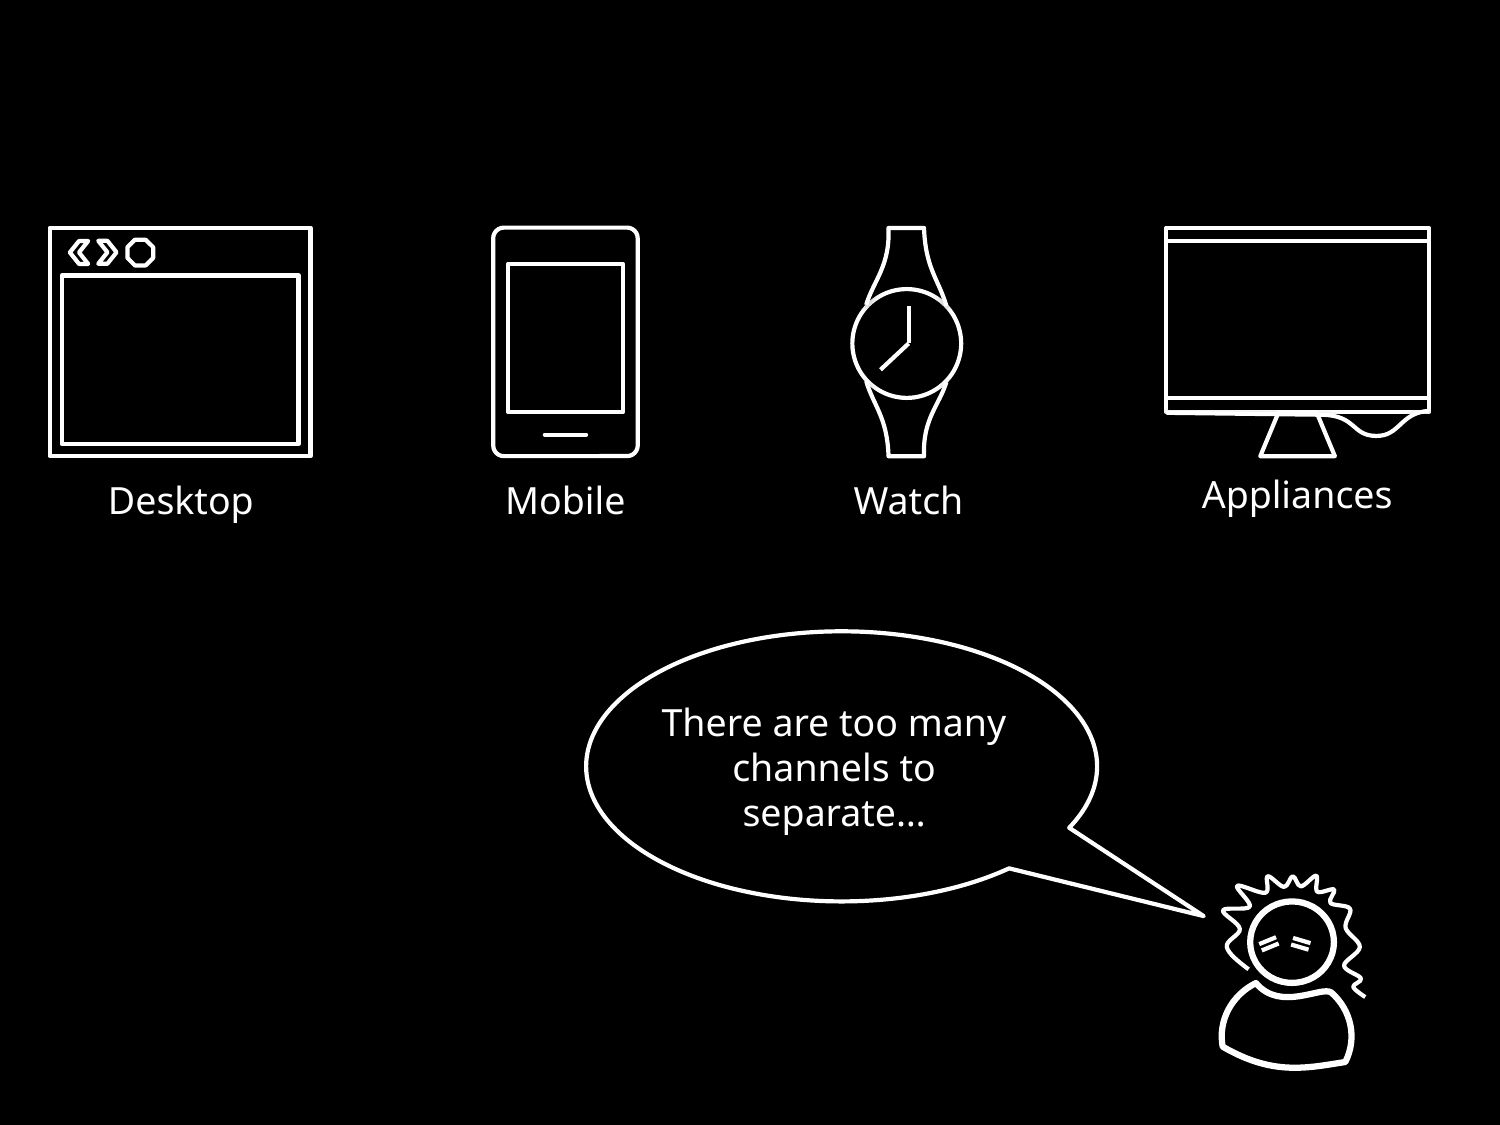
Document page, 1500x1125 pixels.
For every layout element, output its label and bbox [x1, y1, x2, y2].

text_box [1221, 875, 1366, 1068]
text_box [0, 163, 1500, 1100]
text_box [820, 227, 998, 531]
text_box [49, 227, 311, 531]
text_box [1291, 940, 1311, 948]
text_box [1145, 227, 1450, 525]
text_box [459, 227, 672, 531]
text_box [1259, 940, 1279, 948]
